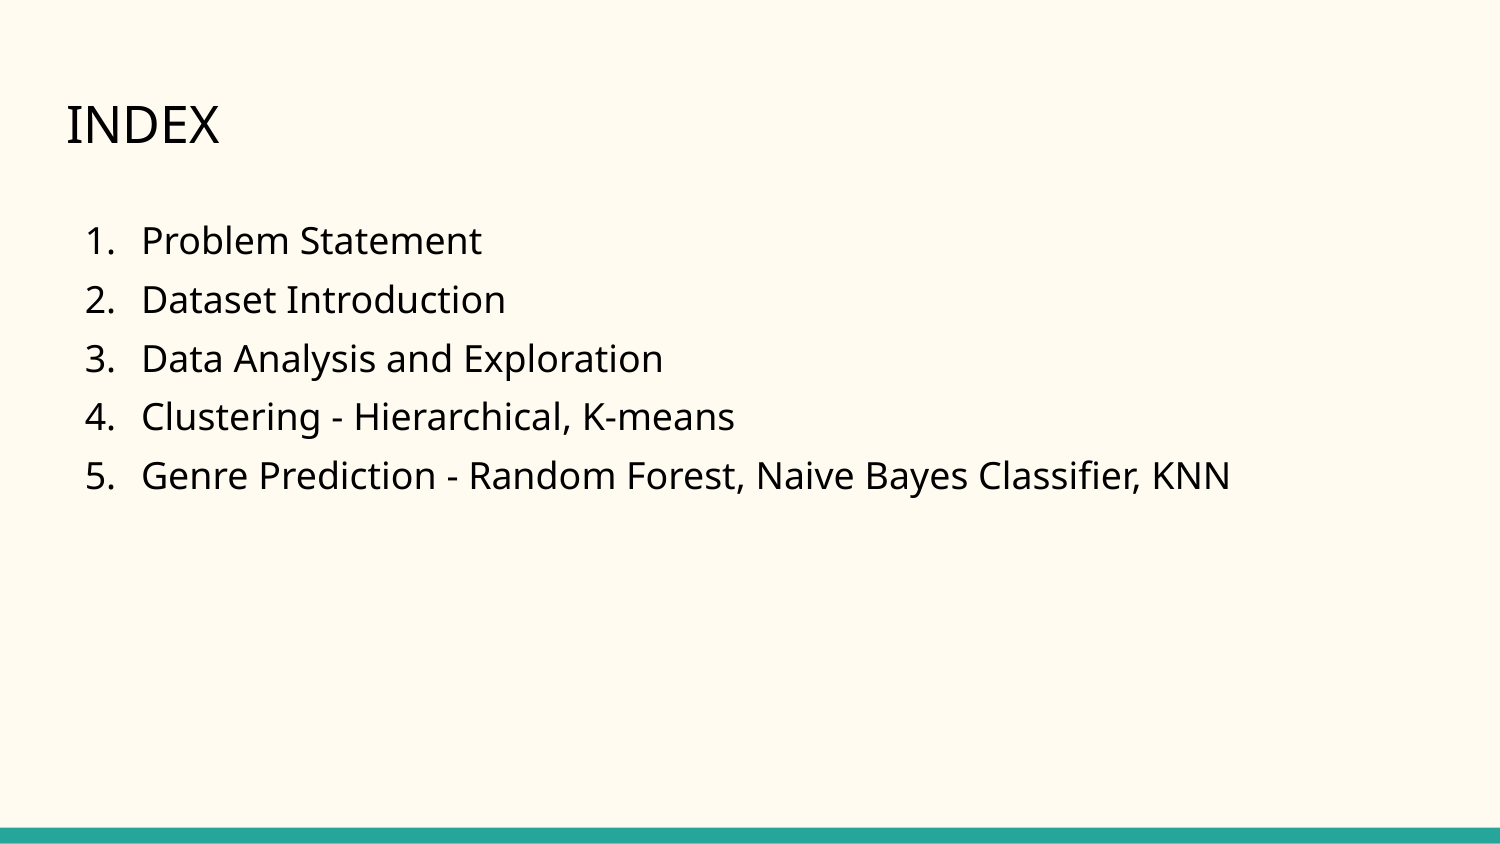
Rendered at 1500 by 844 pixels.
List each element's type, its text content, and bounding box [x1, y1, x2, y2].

title INDEX [51, 72, 1449, 174]
list Problem Statement Dataset Introduction Data Analysis and Exploration Clustering - Hierarchical, K-means Genre Prediction - Random Forest, Naive Bayes Classifier, KNN [51, 192, 1449, 750]
